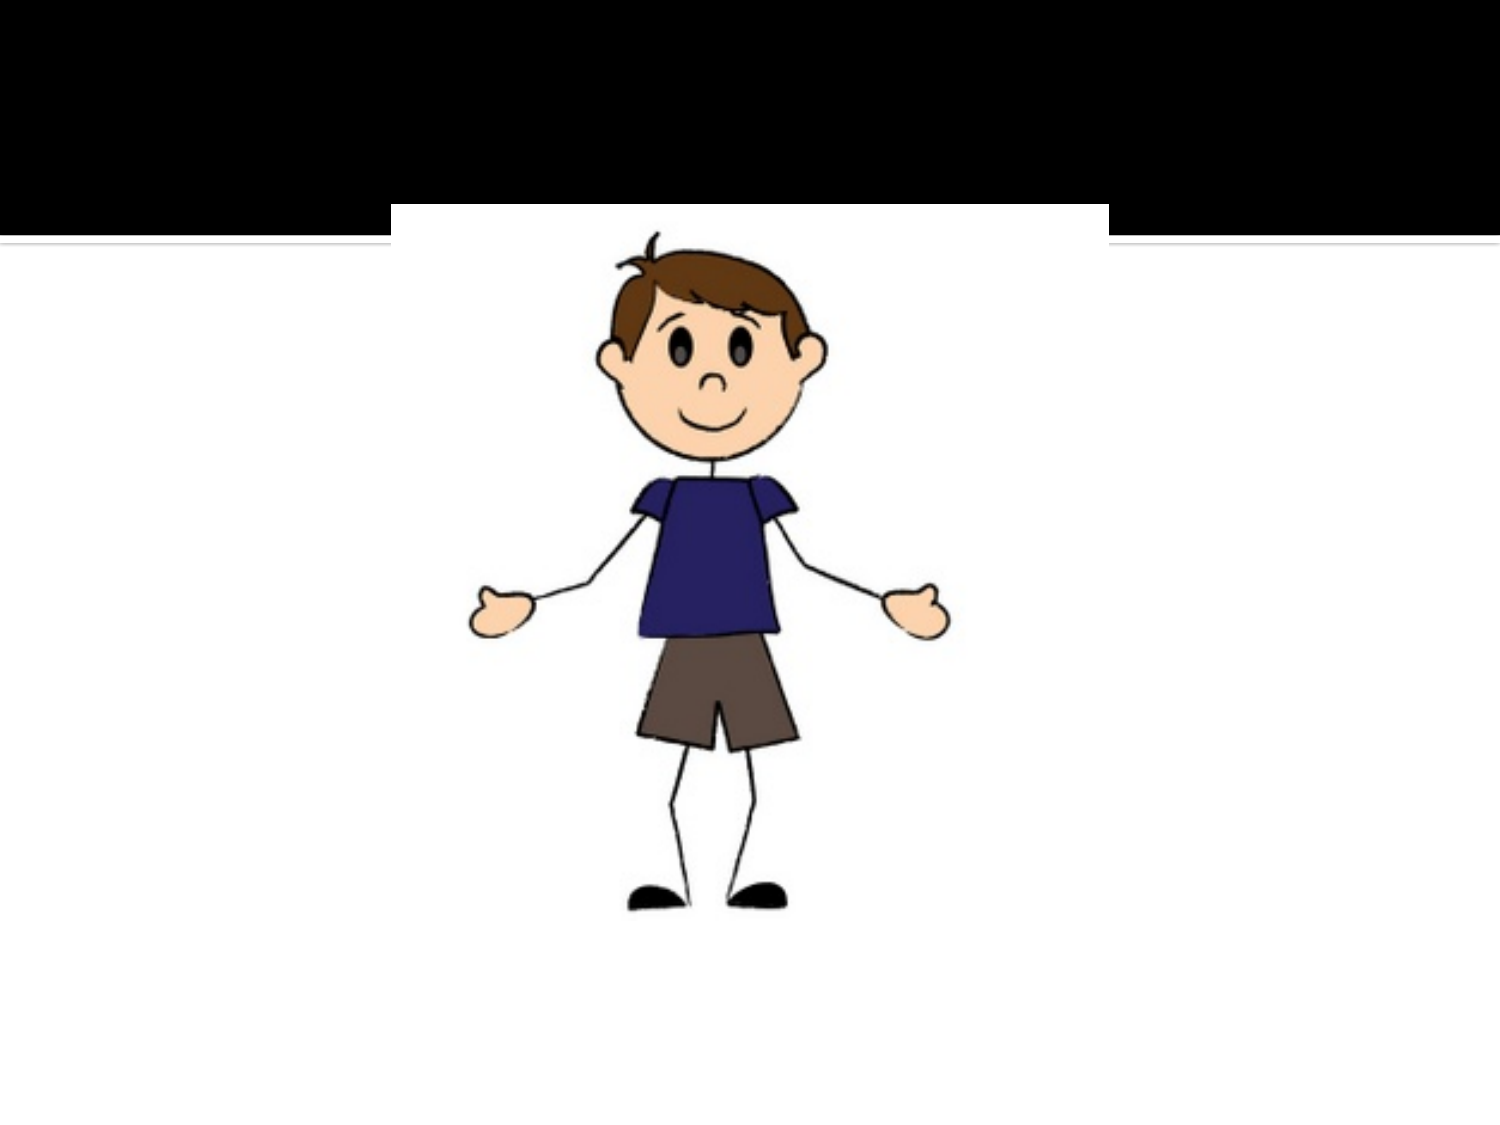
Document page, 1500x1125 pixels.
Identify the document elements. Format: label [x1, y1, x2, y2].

picture [391, 203, 1109, 921]
